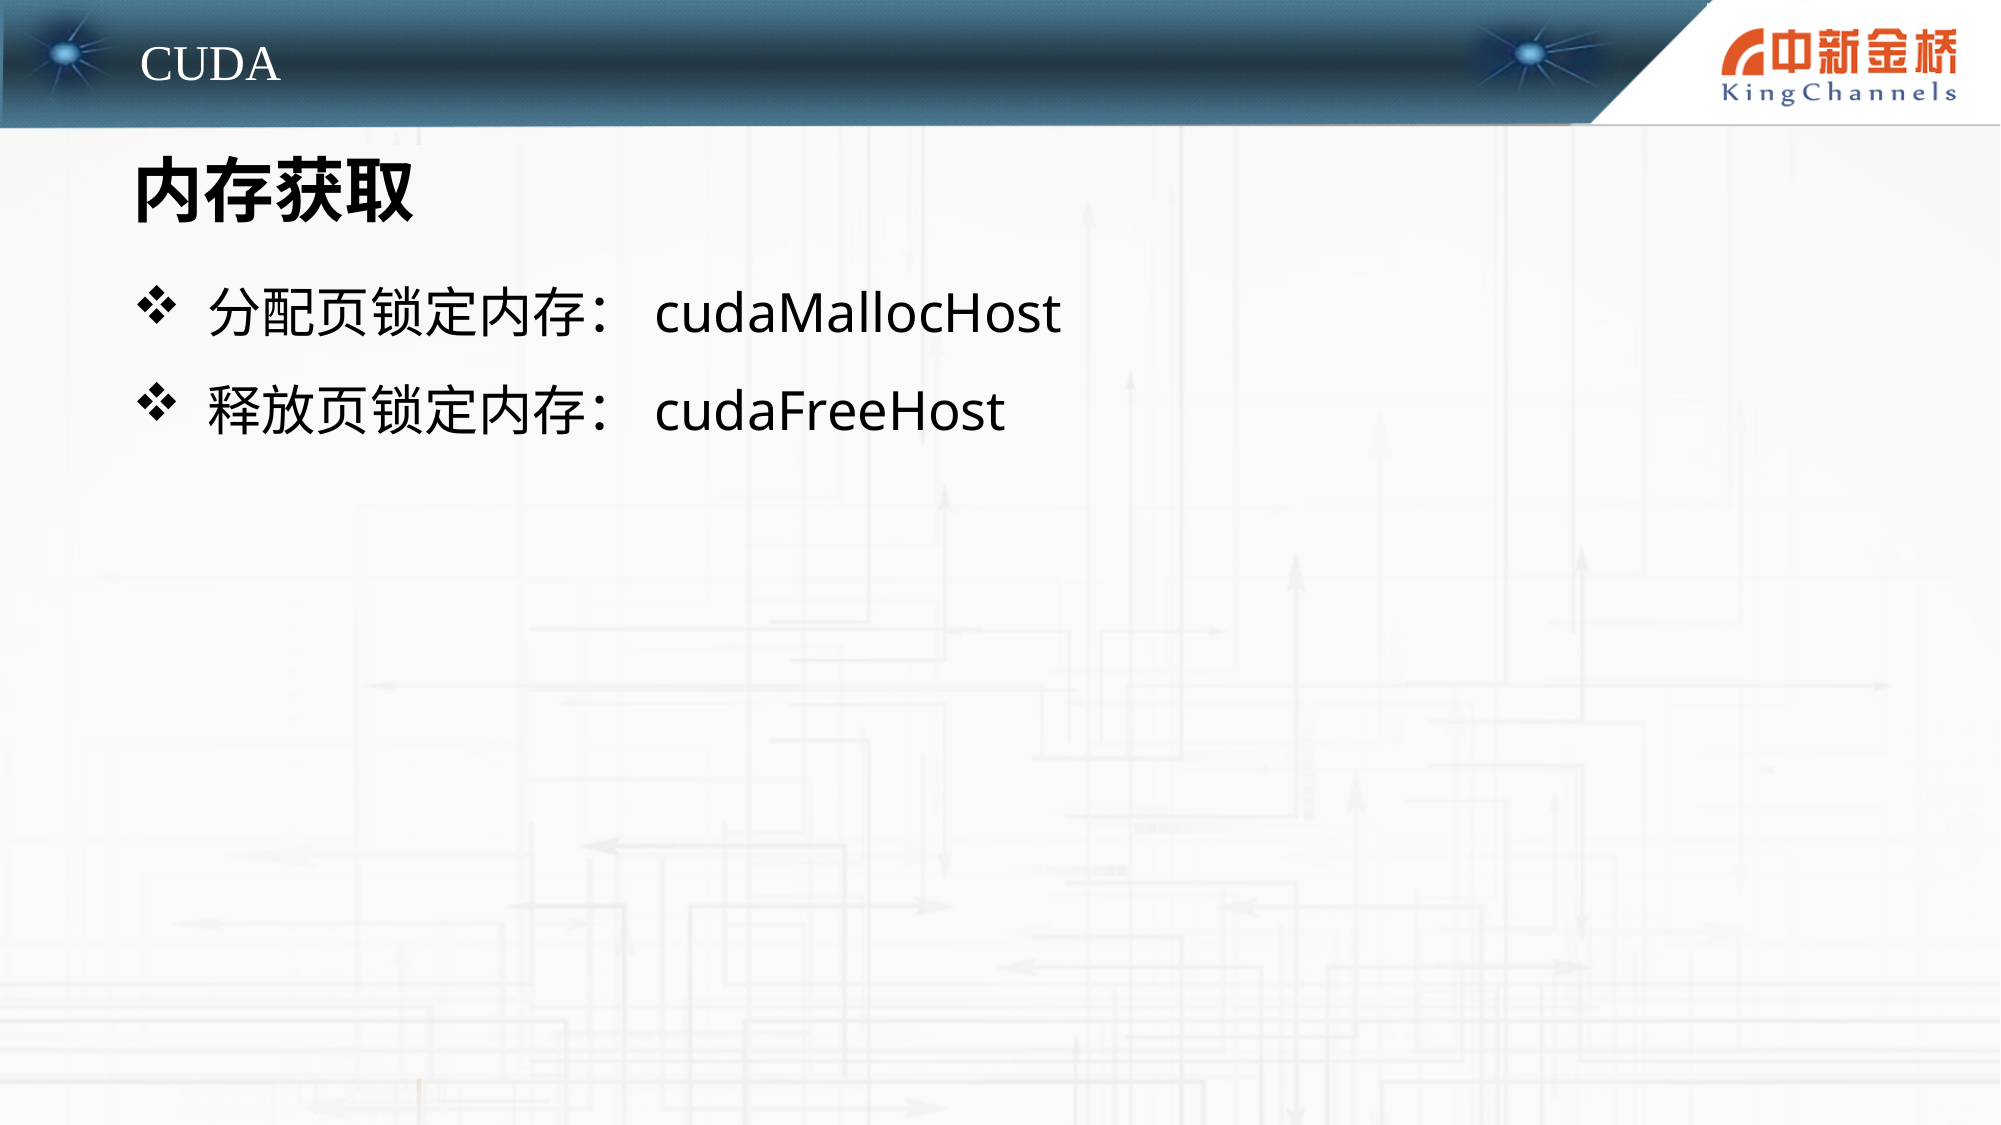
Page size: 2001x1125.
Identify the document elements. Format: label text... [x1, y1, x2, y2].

picture [0, 0, 2001, 1125]
text_box 分配页锁定内存：cudaMallocHost 释放页锁定内存：cudaFreeHost [117, 238, 1968, 449]
text_box 内存获取 [117, 138, 1898, 238]
